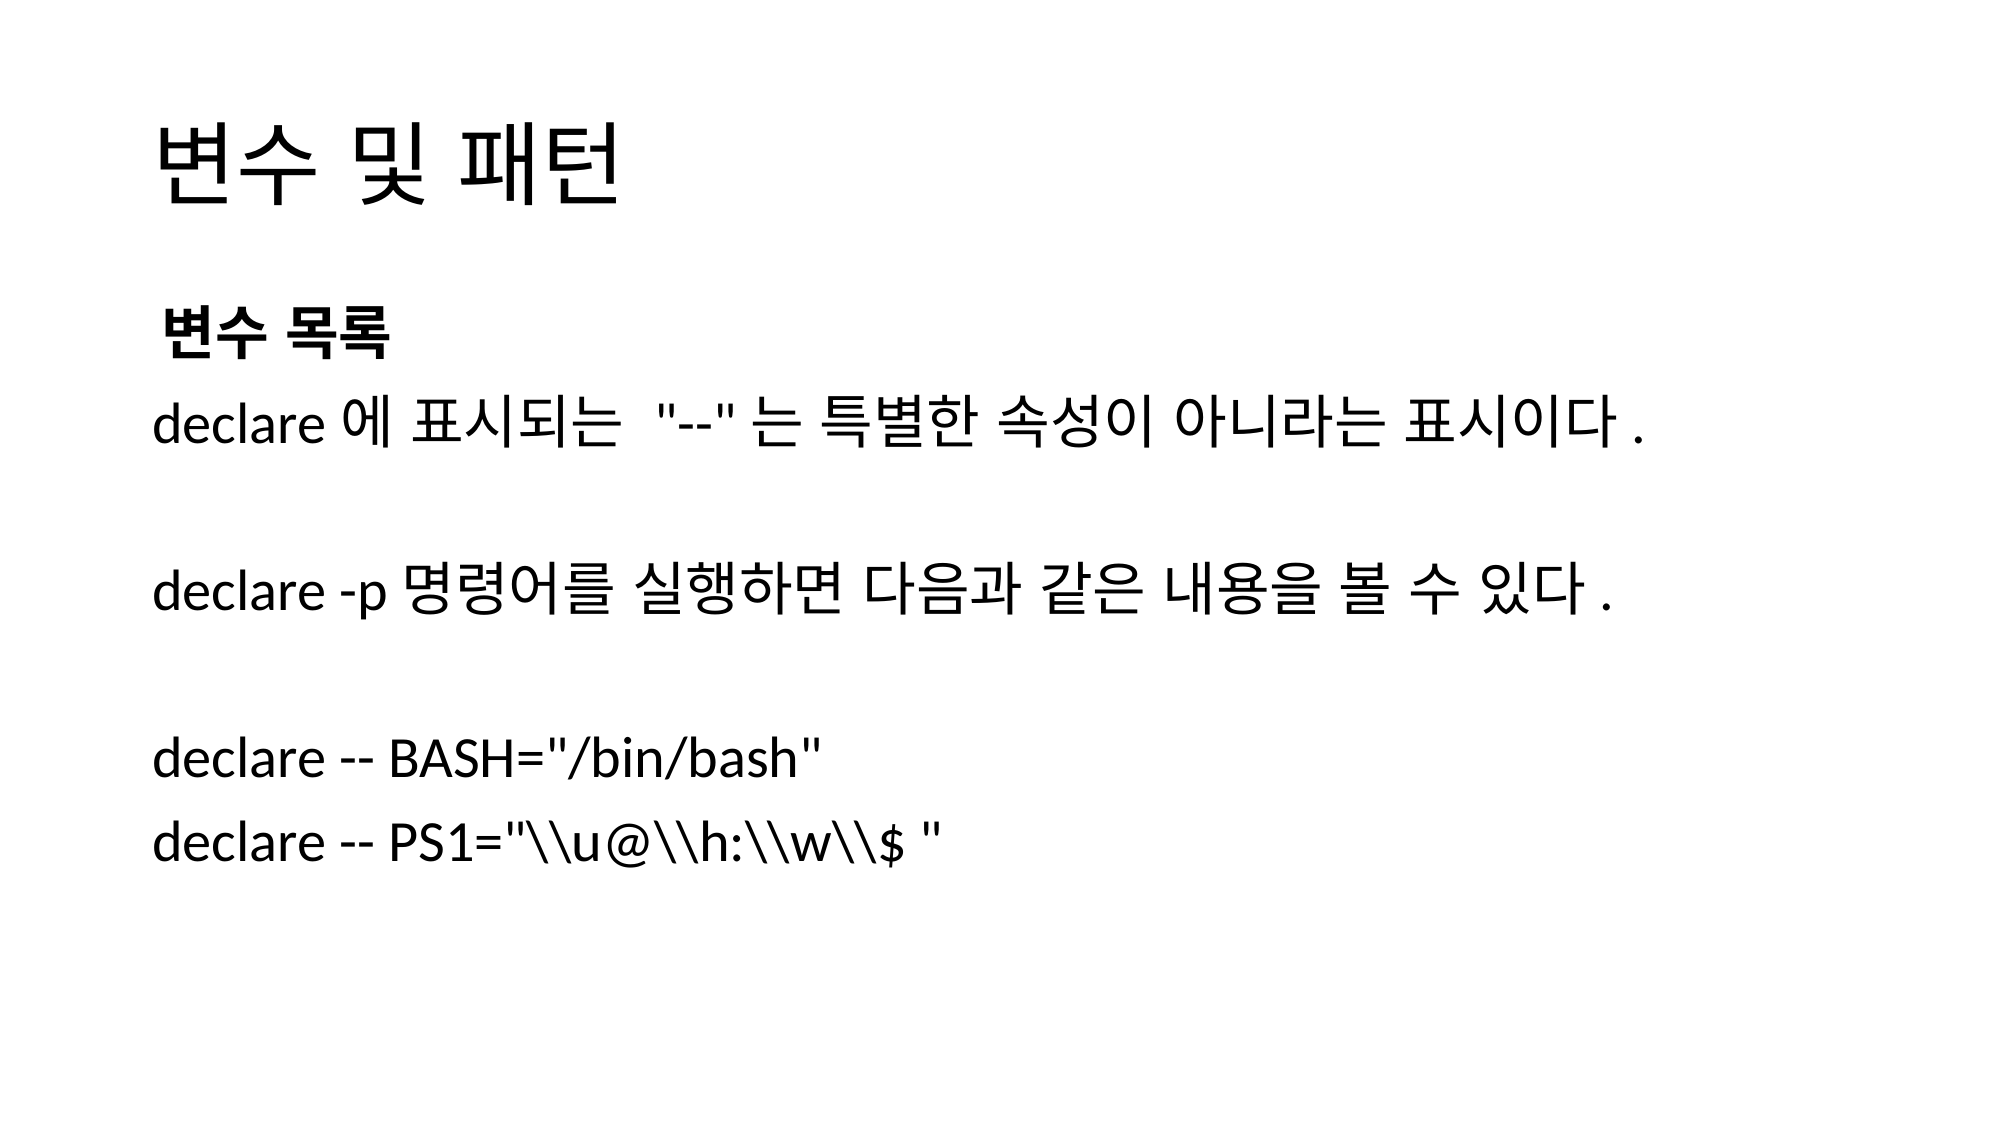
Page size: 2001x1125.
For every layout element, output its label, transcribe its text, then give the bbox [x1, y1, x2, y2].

title 변수 및 패턴 [137, 59, 1863, 278]
text_box 변수 목록 [147, 288, 408, 374]
list declare에 표시되는 "--"는 특별한 속성이 아니라는 표시이다. declare -p명령어를 실행하면 다음과 같은 내용을 볼 수 있다. declare -- BASH="/bin/bash" declare -- PS1="\\u@\\h:\\w\\$ " [137, 385, 1863, 1014]
